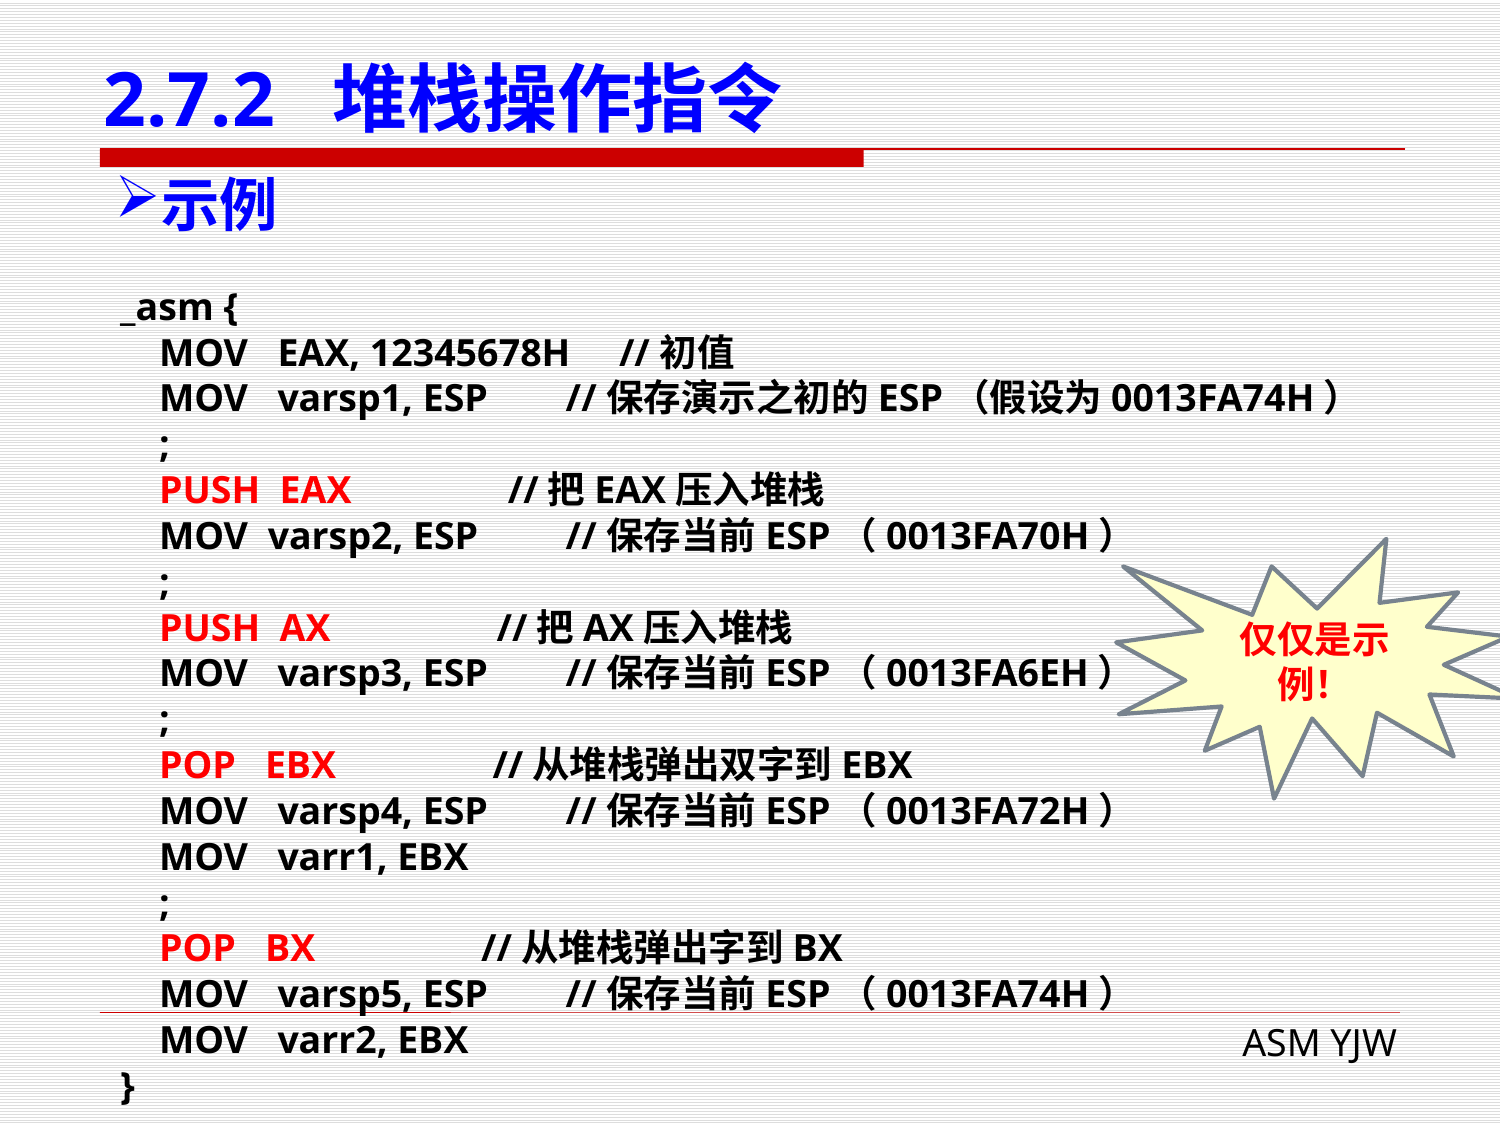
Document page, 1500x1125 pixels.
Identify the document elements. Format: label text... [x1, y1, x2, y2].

title 2.7.2 堆栈操作指令 [88, 42, 1448, 149]
text_box _asm { MOV EAX, 12345678H //初值 MOV varsp1, ESP //保存演示之初的ESP（假设为0013FA74H） ; PUSH EAX //把EAX压入堆栈 MOV varsp2, ESP //保存当前ESP（0013FA70H） ; PUSH AX //把AX压入堆栈 MOV varsp3, ESP //保存当前ESP（0013FA6EH） ; POP EBX //从堆栈弹出双字到EBX MOV varsp4, ESP //保存当前ESP（0013FA72H） MOV varr1, EBX ; POP BX //从堆栈弹出字到BX MOV varsp5, ESP //保存当前ESP（0013FA74H） MOV varr2, EBX } [105, 274, 1424, 1115]
text_box 示例 [100, 160, 1400, 246]
text_box [100, 326, 105, 387]
text_box 仅仅是示例！ [1114, 536, 1500, 801]
